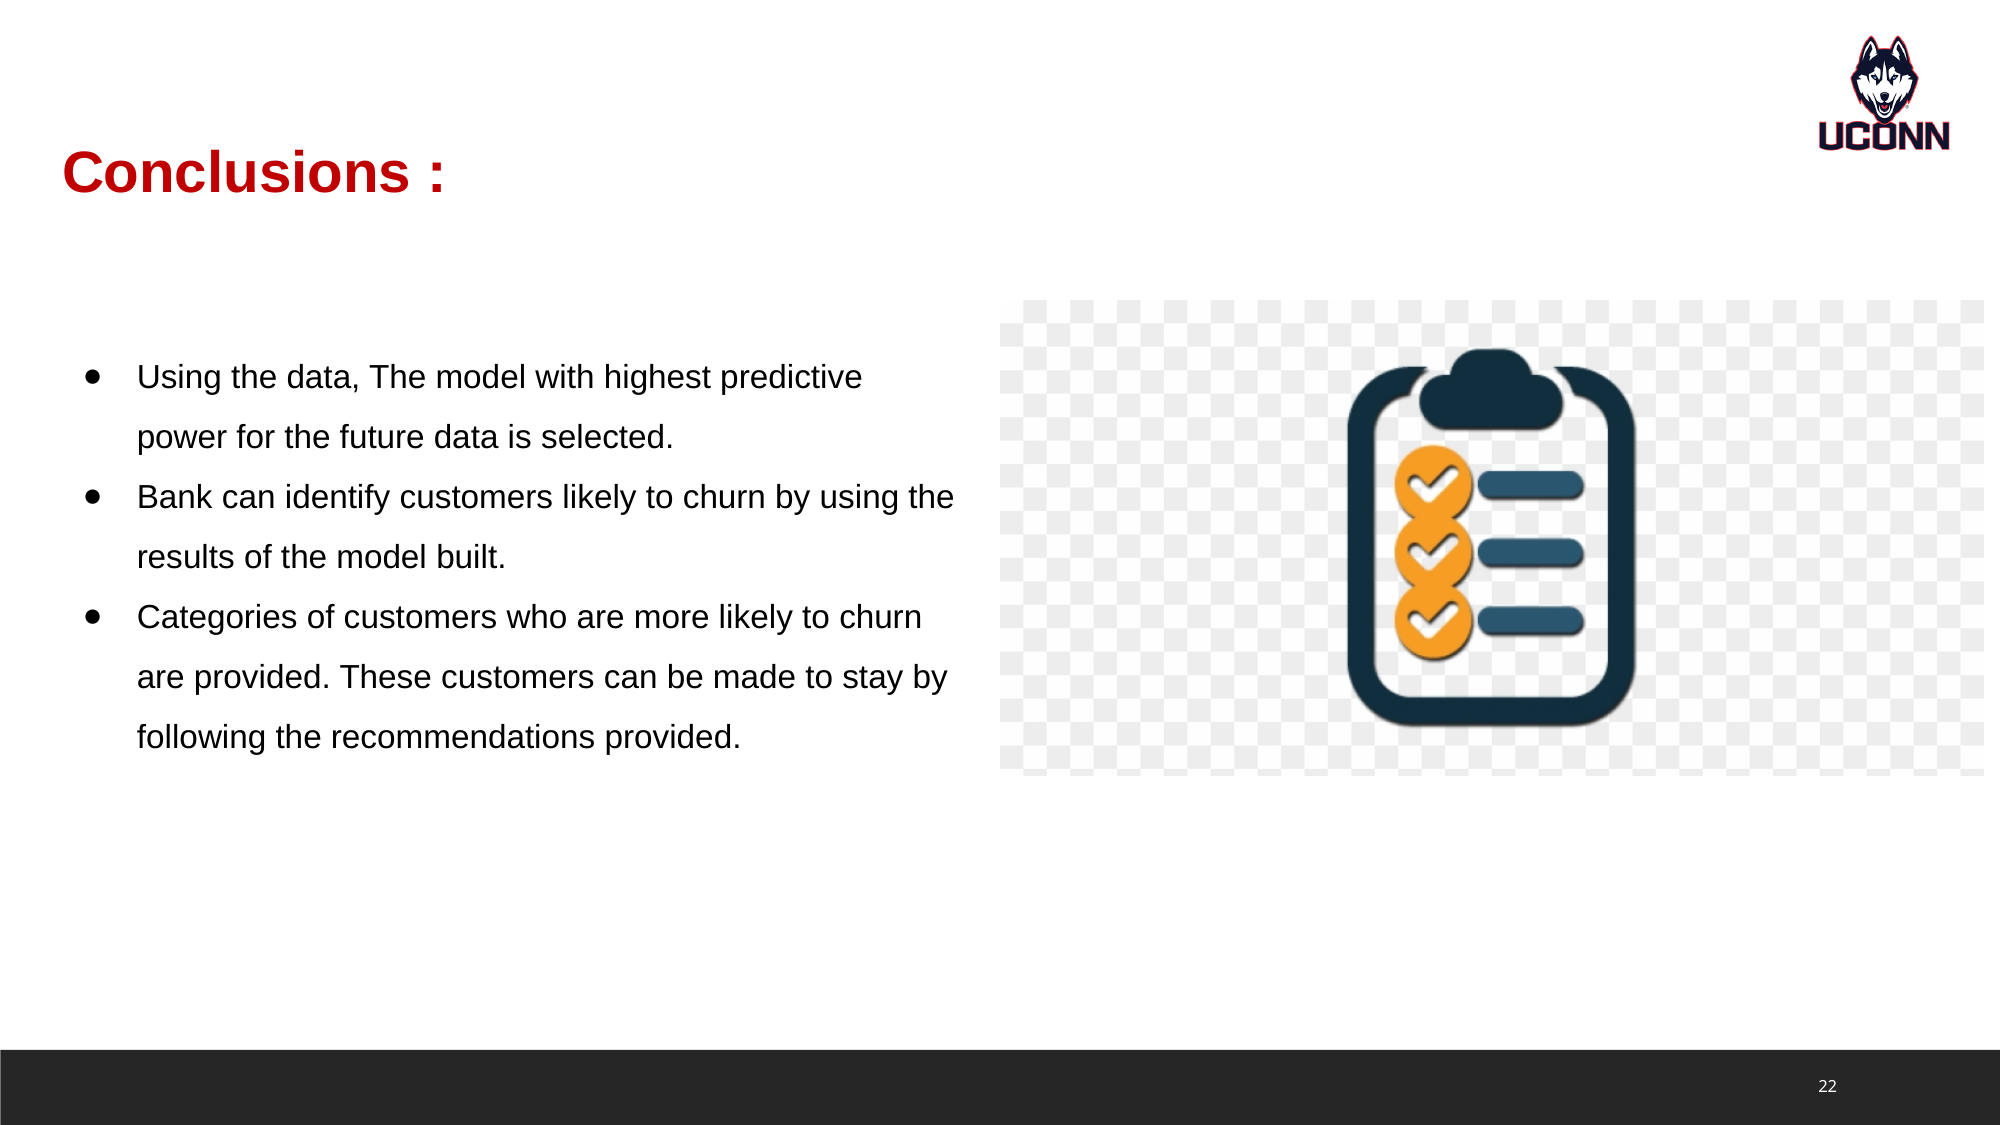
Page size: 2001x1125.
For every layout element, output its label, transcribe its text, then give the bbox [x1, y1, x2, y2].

picture [1818, 34, 1952, 151]
picture [1000, 300, 1984, 776]
slide_number 22 [1803, 1057, 1932, 1118]
text_box Using the data, The model with highest predictive power for the future data is selected. Bank can identify customers likely to churn by using the results of the model built. Categories of customers who are more likely to churn are provided. These customers can be made to stay by following the recommendations provided. [46, 320, 974, 770]
text_box Conclusions : [47, 127, 470, 213]
